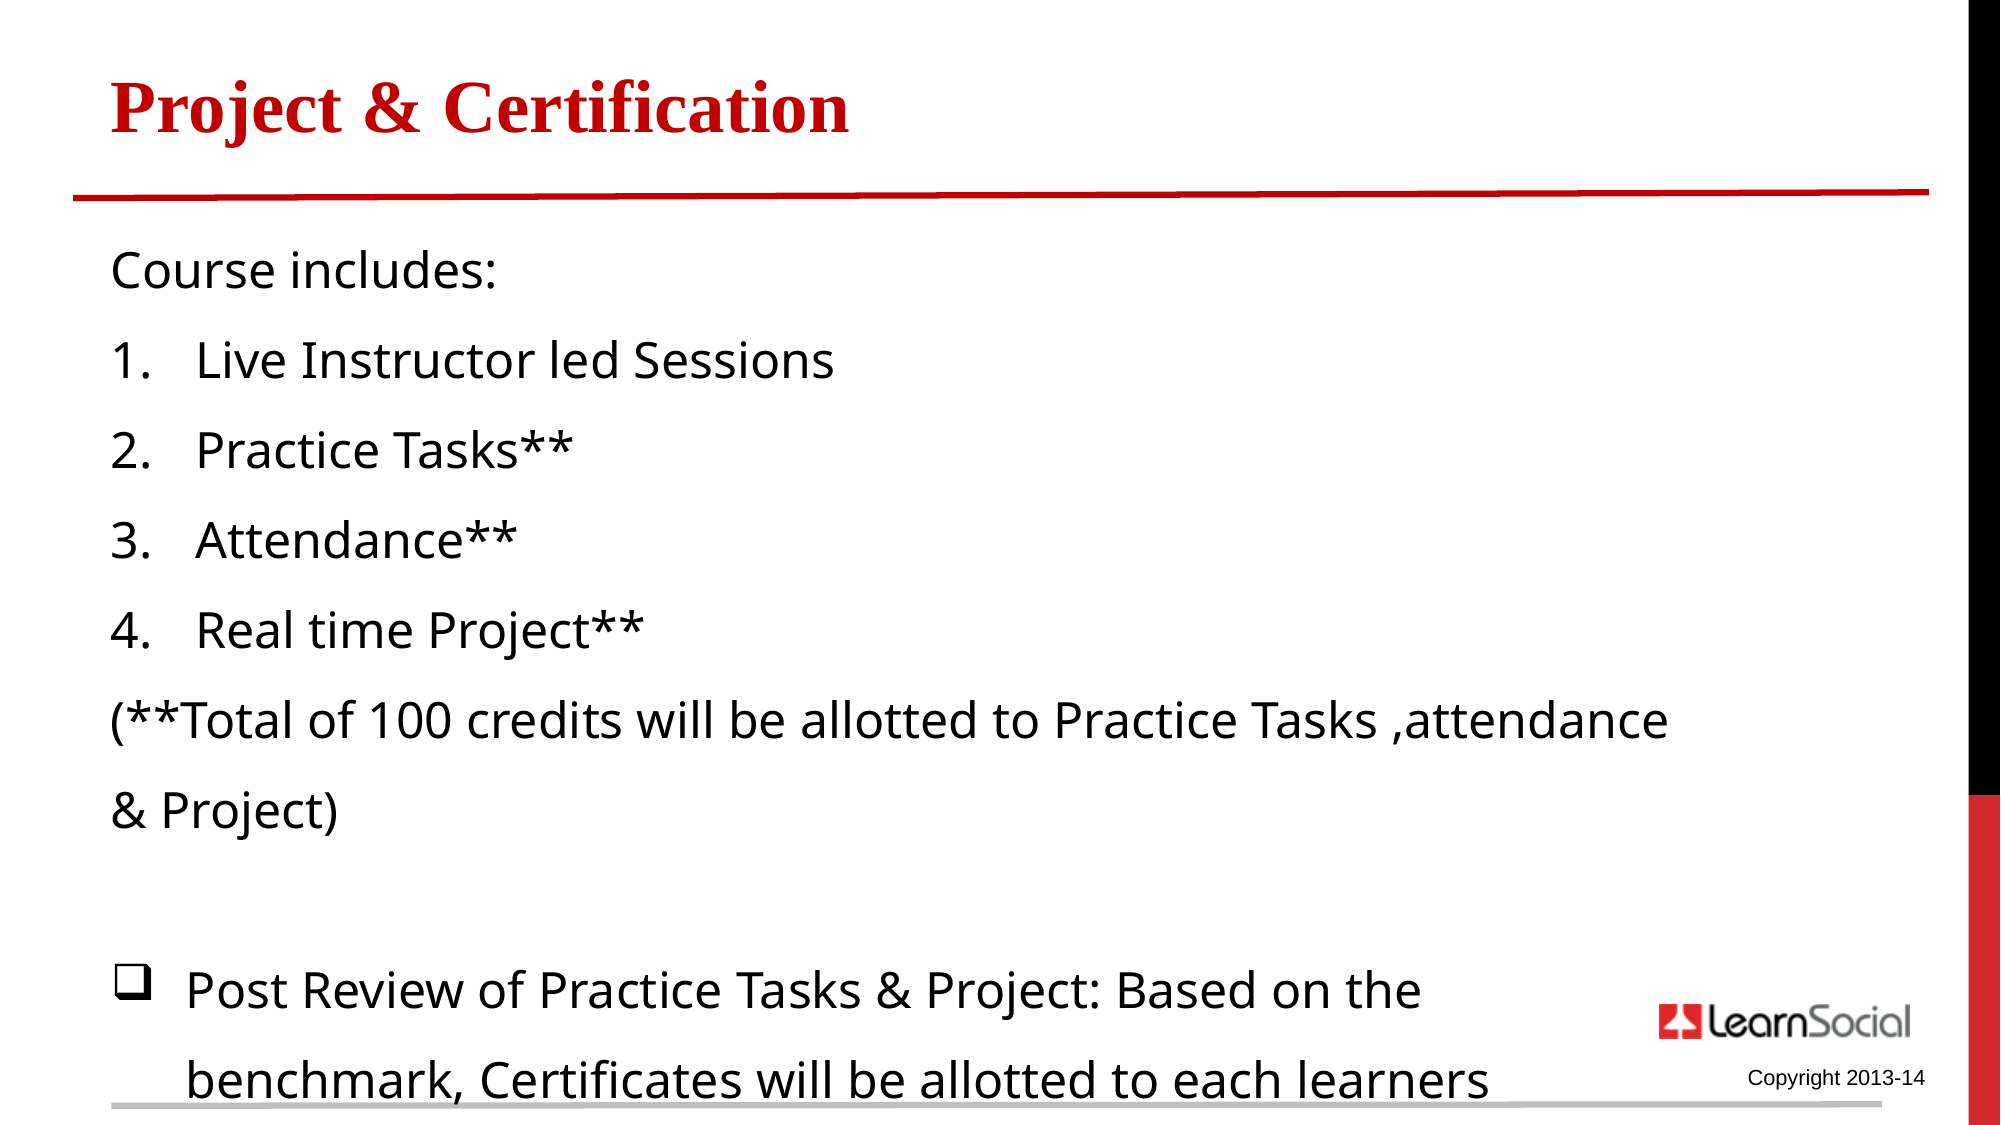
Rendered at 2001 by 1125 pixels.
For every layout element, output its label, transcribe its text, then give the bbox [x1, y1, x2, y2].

text_box Course includes: Live Instructor led Sessions Practice Tasks** Attendance** Real time Project** (**Total of 100 credits will be allotted to Practice Tasks ,attendance & Project) Post Review of Practice Tasks & Project: Based on the benchmark, Certificates will be allotted to each learners [96, 206, 1724, 1116]
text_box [72, 191, 1930, 199]
picture [1659, 1003, 1911, 1040]
text_box Copyright 2013-14 [1732, 1055, 2000, 1097]
text_box Project & Certification [96, 49, 1800, 155]
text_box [110, 1103, 1883, 1107]
